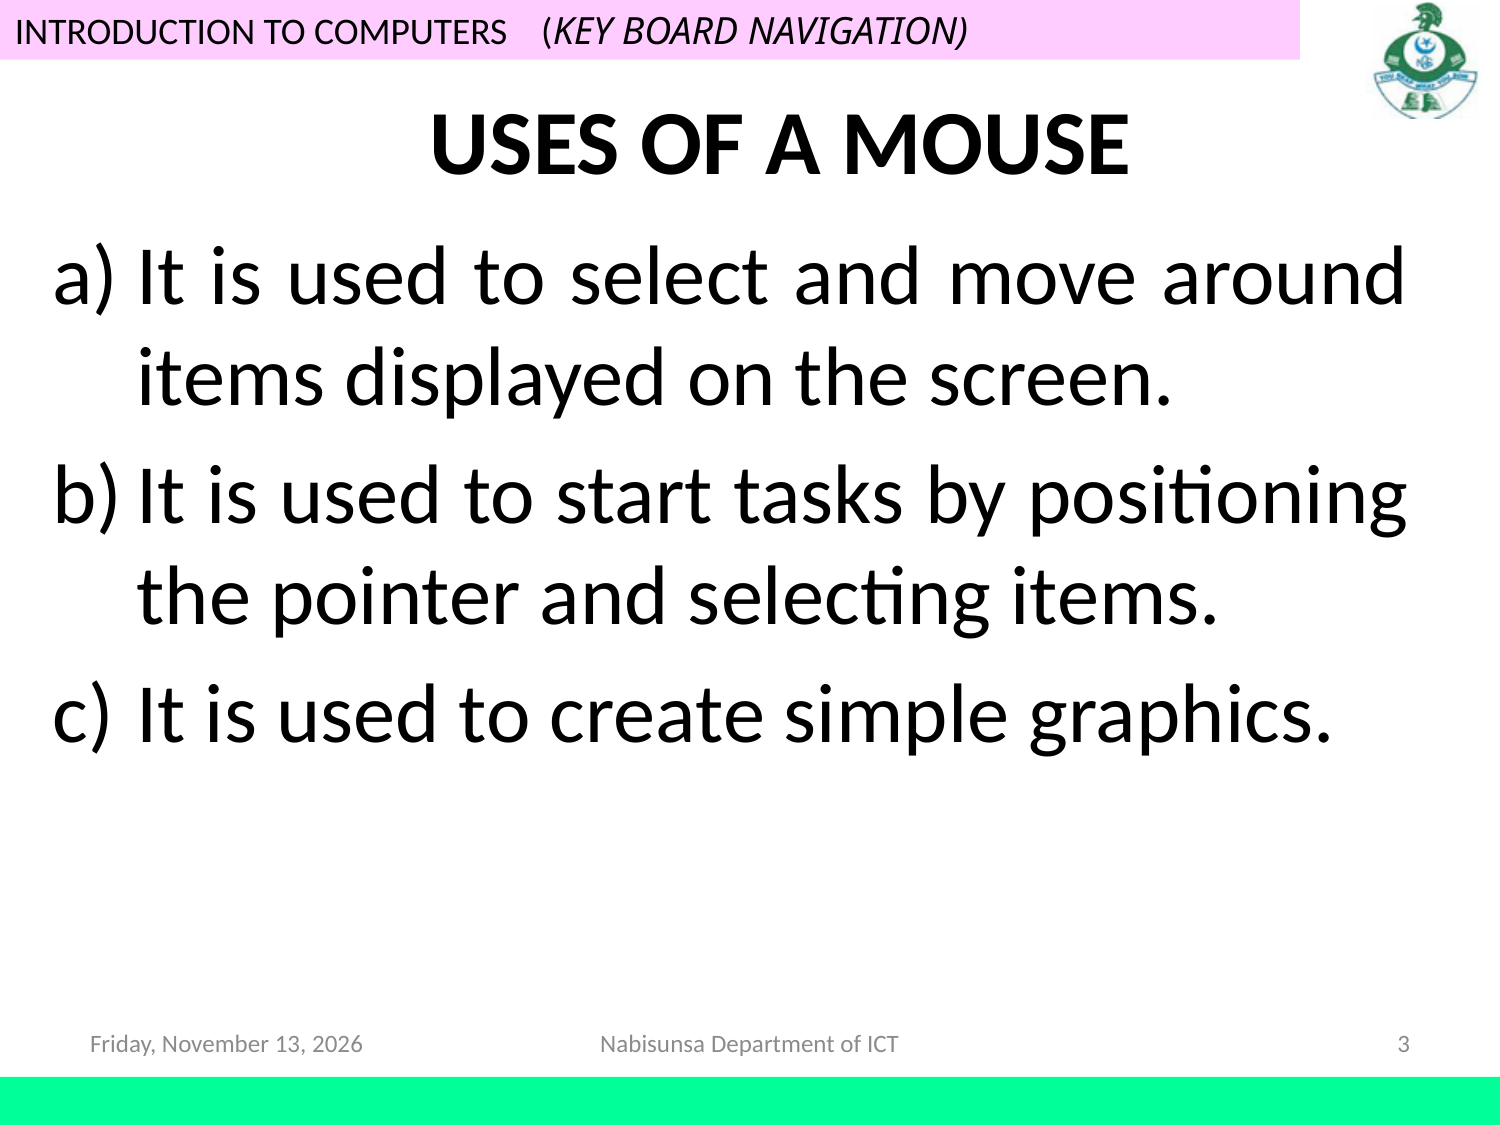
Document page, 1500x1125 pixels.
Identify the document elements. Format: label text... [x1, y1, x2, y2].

slide_number 3 [1074, 1012, 1425, 1073]
title USES OF A MOUSE [212, 62, 1350, 212]
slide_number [75, 1012, 425, 1073]
picture [1364, 2, 1486, 119]
list It is used to select and move around items displayed on the screen. It is used to start tasks by positioning the pointer and selecting items. It is used to create simple graphics. [37, 212, 1425, 1013]
footer Nabisunsa Department of ICT [512, 1012, 988, 1073]
